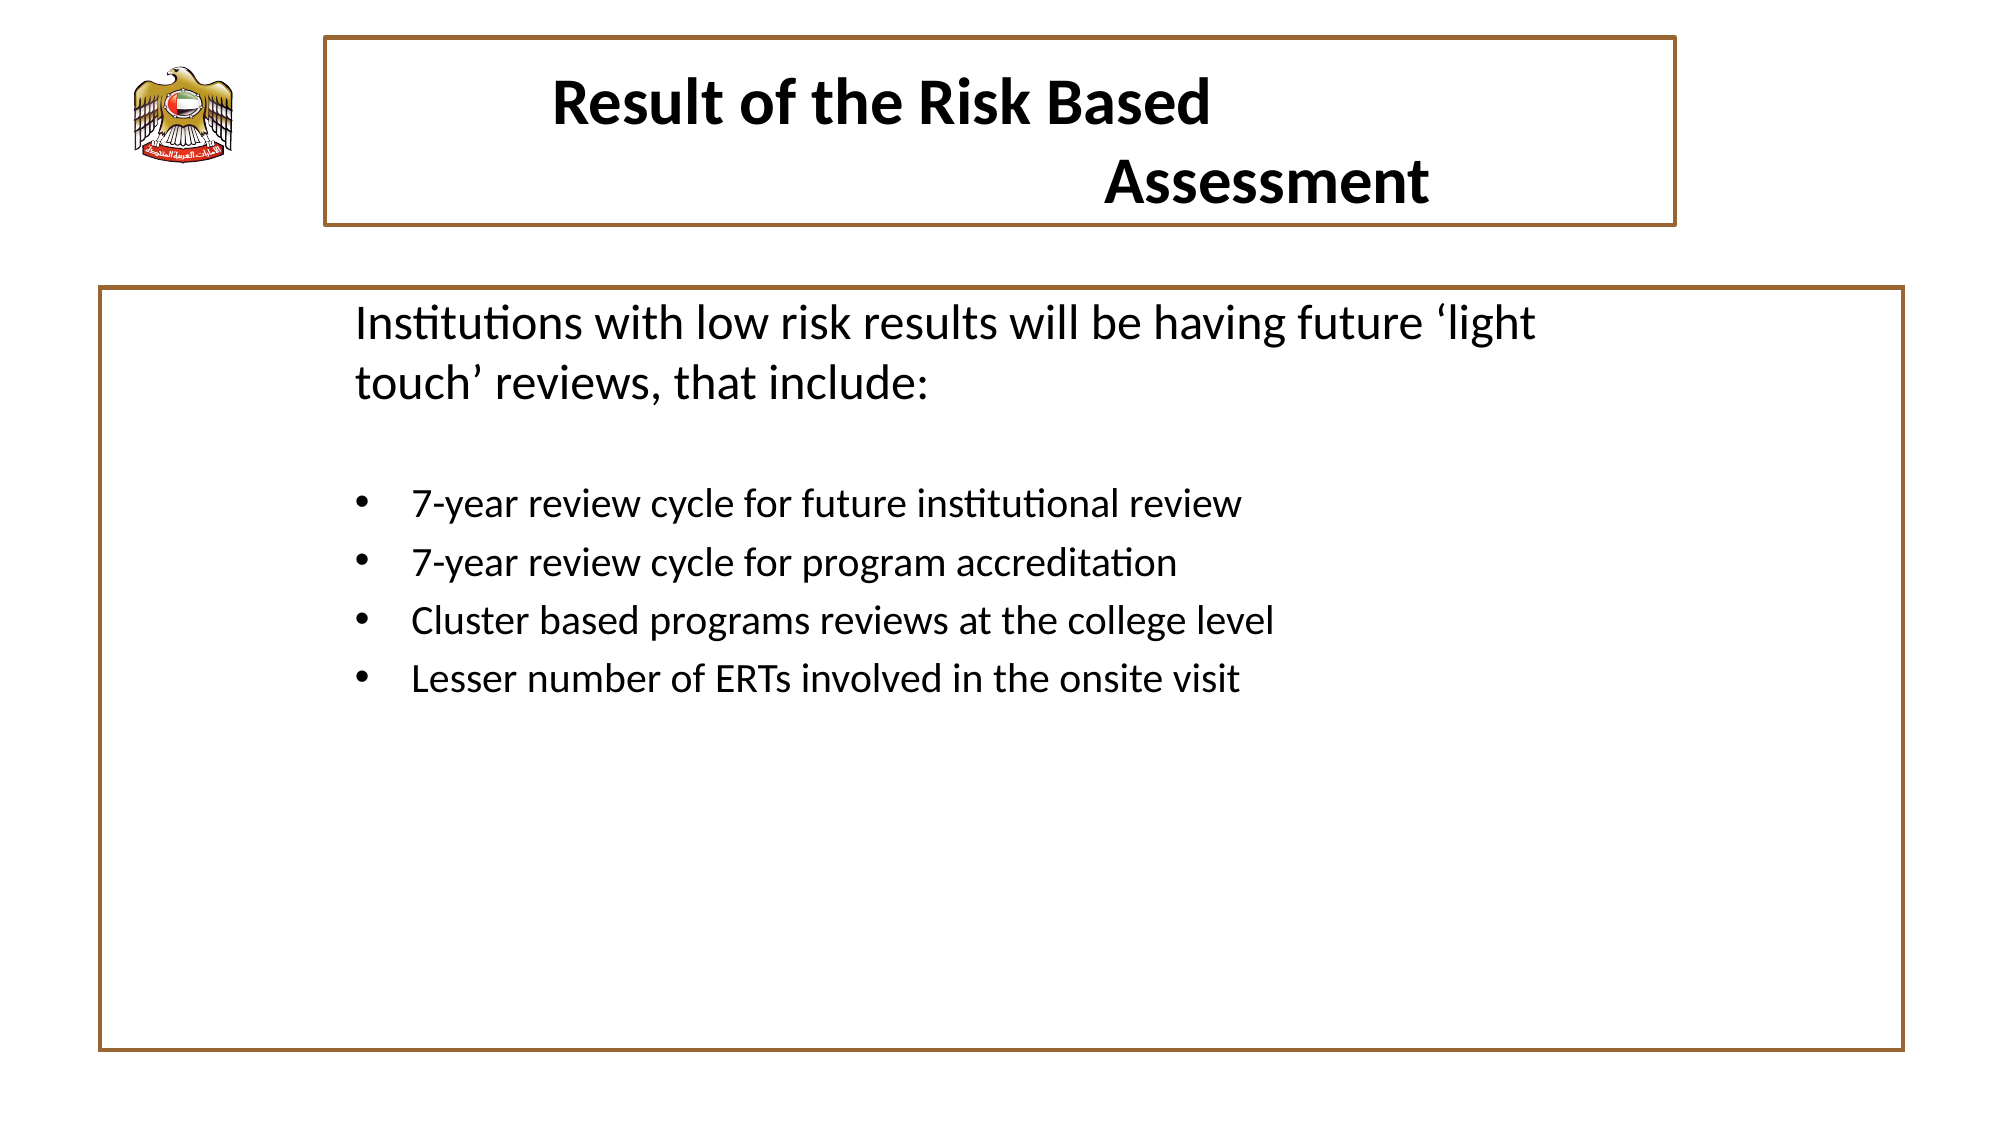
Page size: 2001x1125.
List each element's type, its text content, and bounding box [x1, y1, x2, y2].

picture [116, 62, 250, 176]
list Institutions with low risk results will be having future ‘light touch’ reviews, that include: 7-year review cycle for future institutional review 7-year review cycle for program accreditation Cluster based programs reviews at the college level Lesser number of ERTs involved in the onsite visit [339, 281, 1635, 1026]
text_box [323, 35, 1677, 227]
